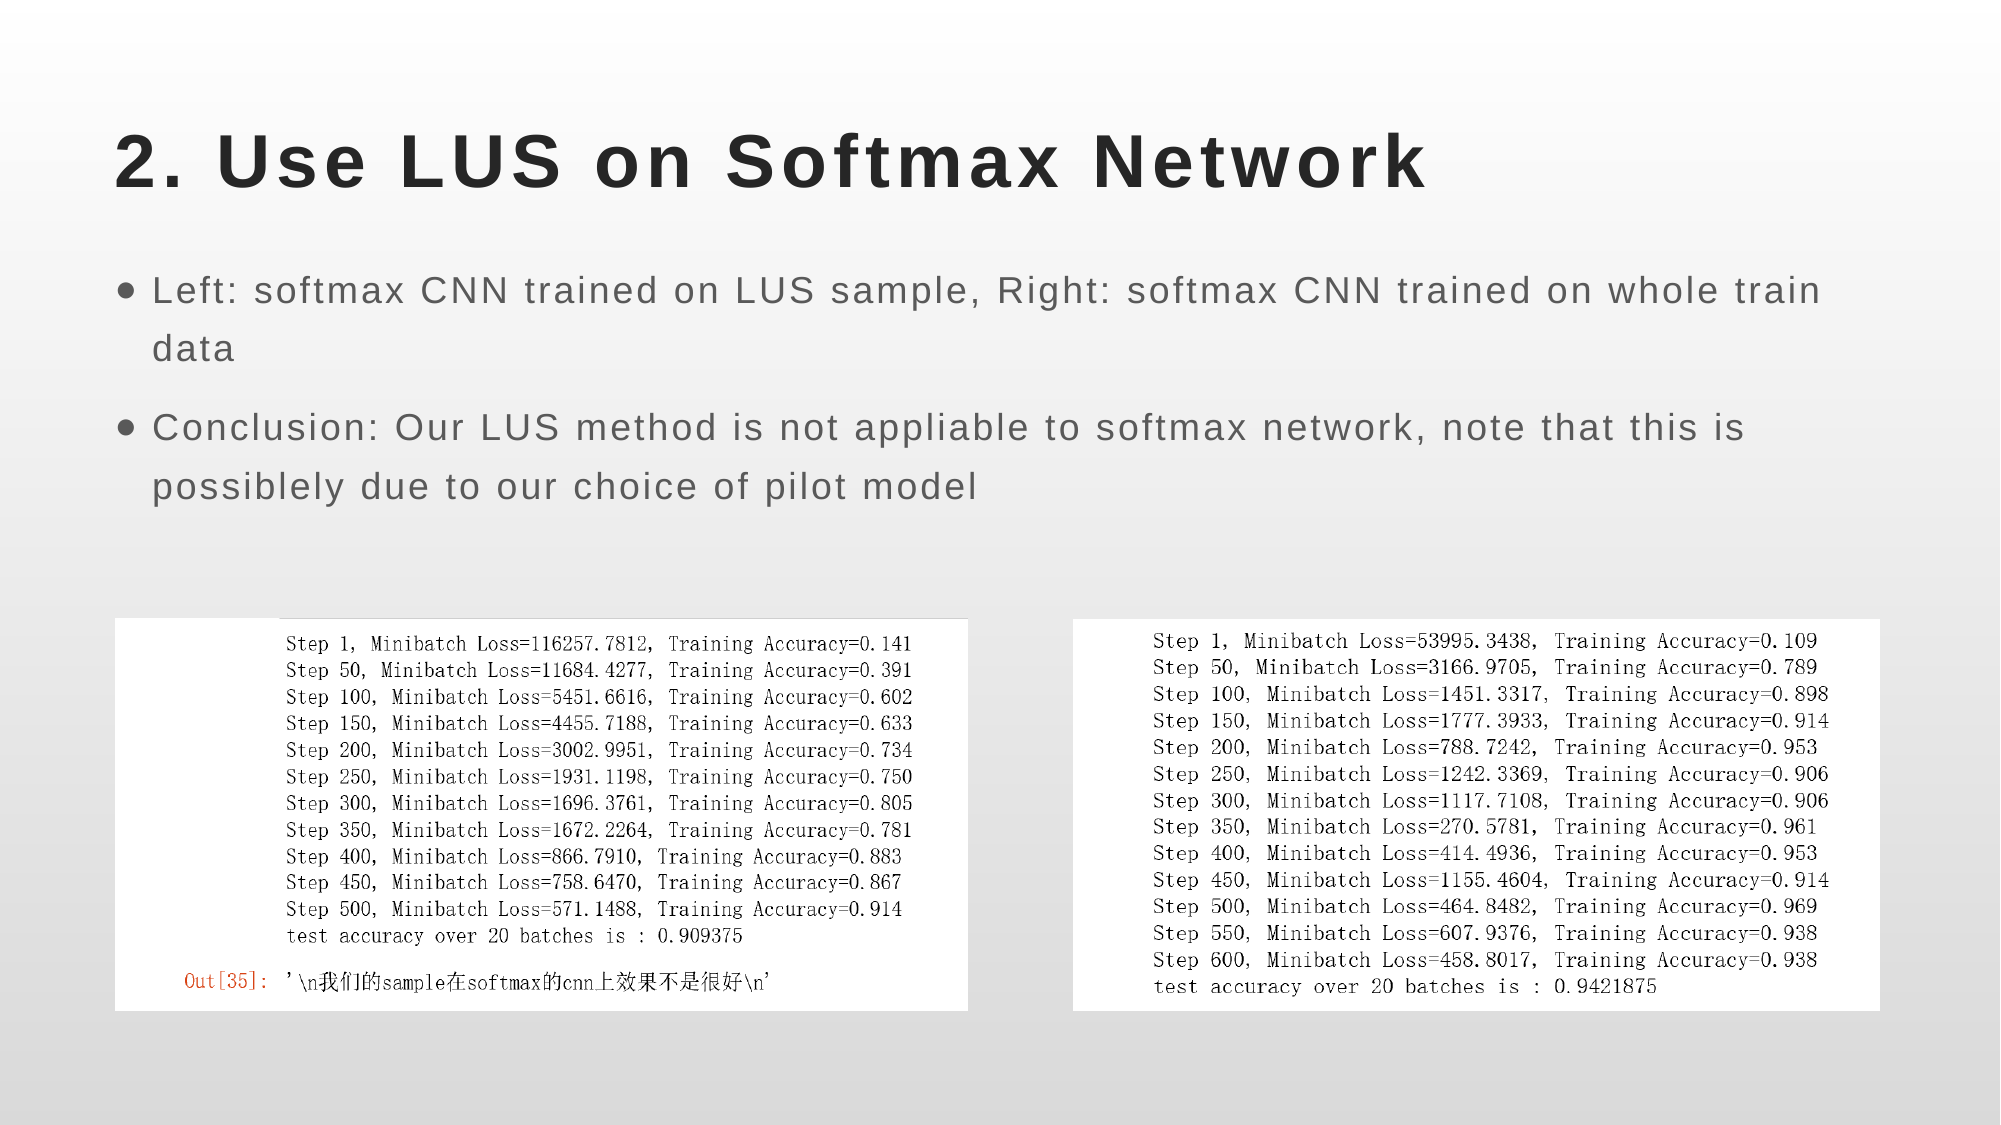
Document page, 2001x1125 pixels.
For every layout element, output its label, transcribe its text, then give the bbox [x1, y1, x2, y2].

picture [1073, 619, 1880, 1011]
picture [115, 618, 968, 1011]
title 2. Use LUS on Softmax Network [99, 99, 1900, 216]
list Left: softmax CNN trained on LUS sample, Right: softmax CNN trained on whole train data Conclusion: Our LUS method is not appliable to softmax network, note that this is possiblely due to our choice of pilot model [99, 244, 1900, 1026]
